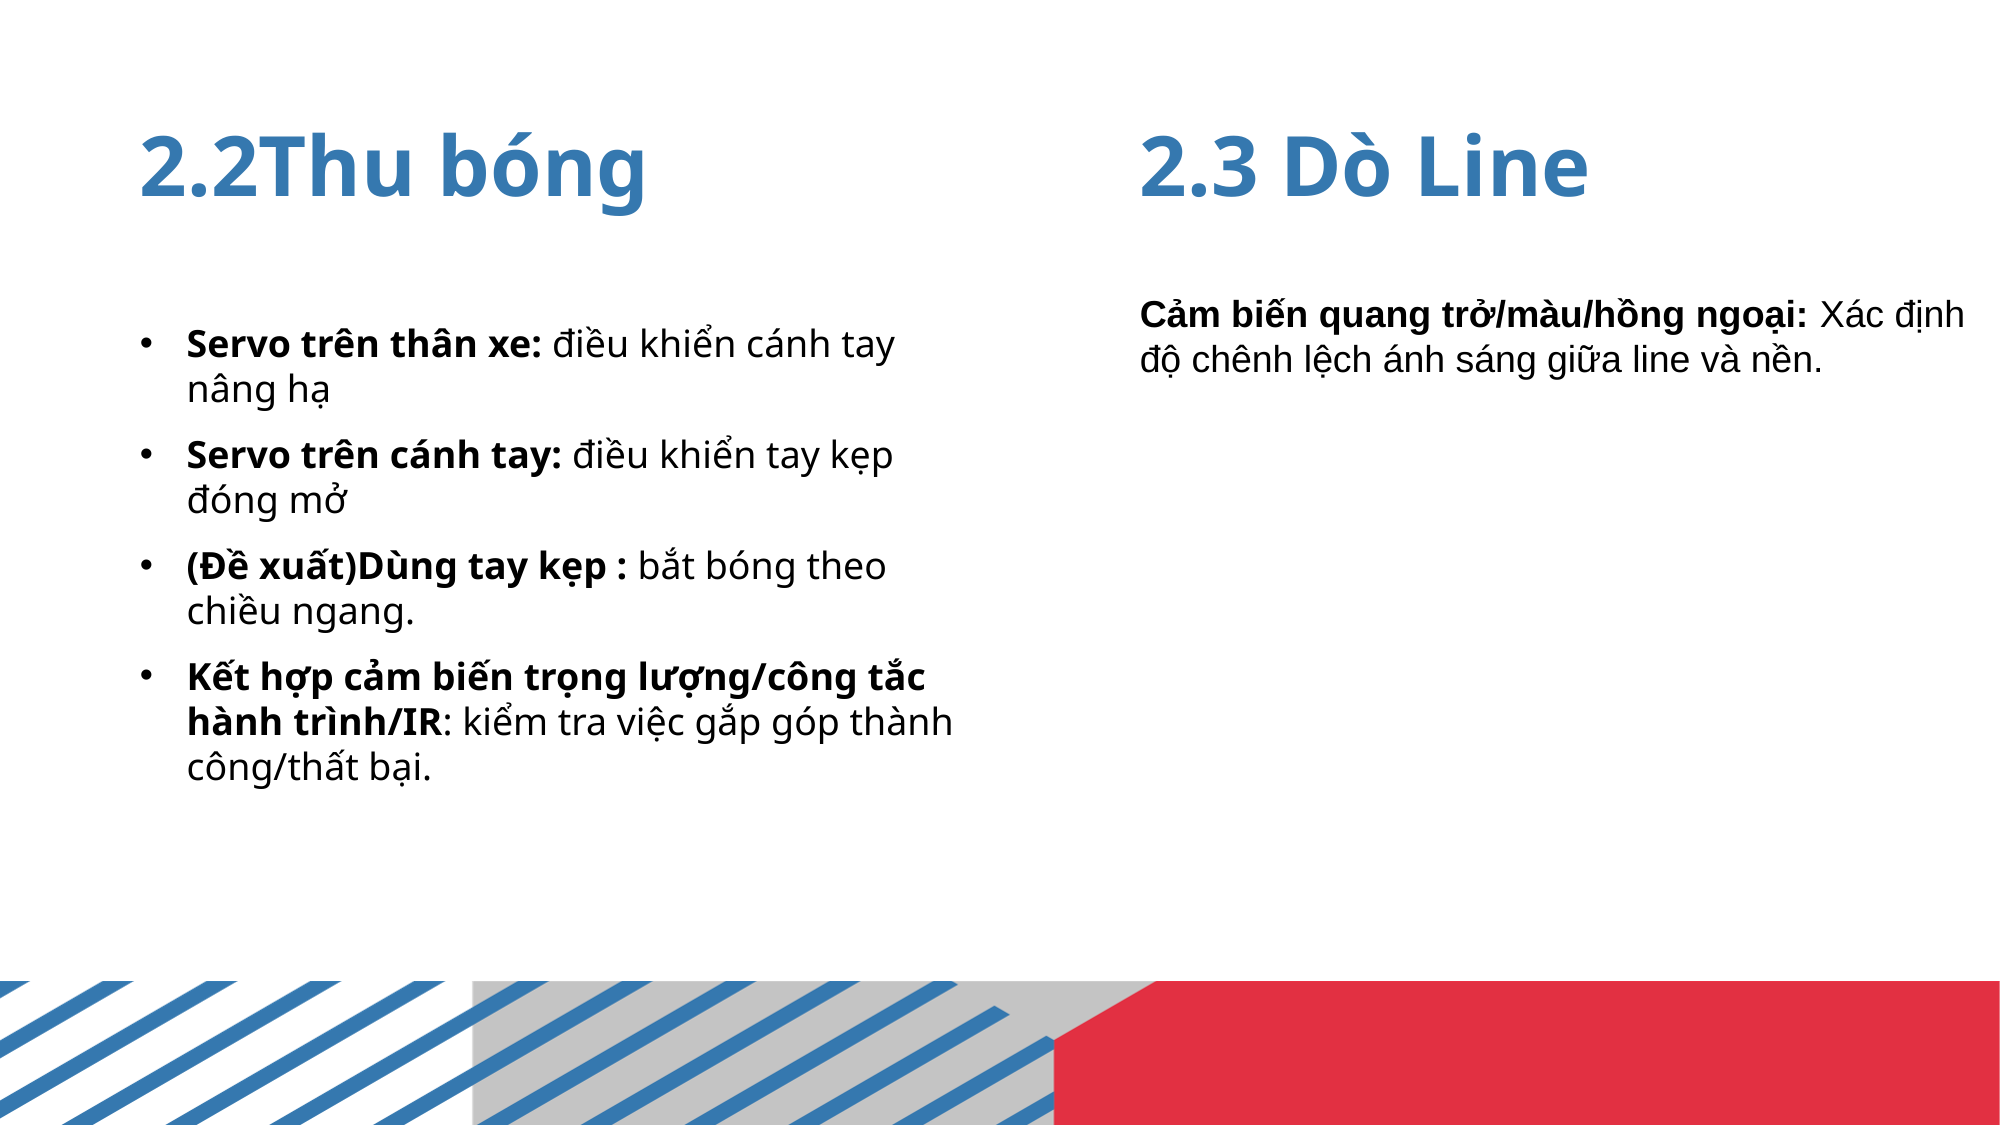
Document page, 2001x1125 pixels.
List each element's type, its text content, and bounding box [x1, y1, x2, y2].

text_box Cảm biến quang trở/màu/hồng ngoại: Xác định độ chênh lệch ánh sáng giữa line và nền. [1125, 282, 2000, 387]
list Servo trên thân xe: điều khiển cánh tay nâng hạ Servo trên cánh tay: điều khiển tay kẹp đóng mở (Đề xuất)Dùng tay kẹp : bắt bóng theo chiều ngang. Kết hợp cảm biến trọng lượng/công tắc hành trình/IR: kiểm tra việc gắp góp thành công/thất bại. [125, 312, 1000, 850]
title 2.2Thu bóng [125, 117, 1000, 312]
text_box 2.3 Dò Line [1125, 117, 2000, 282]
picture [0, 981, 2000, 1125]
